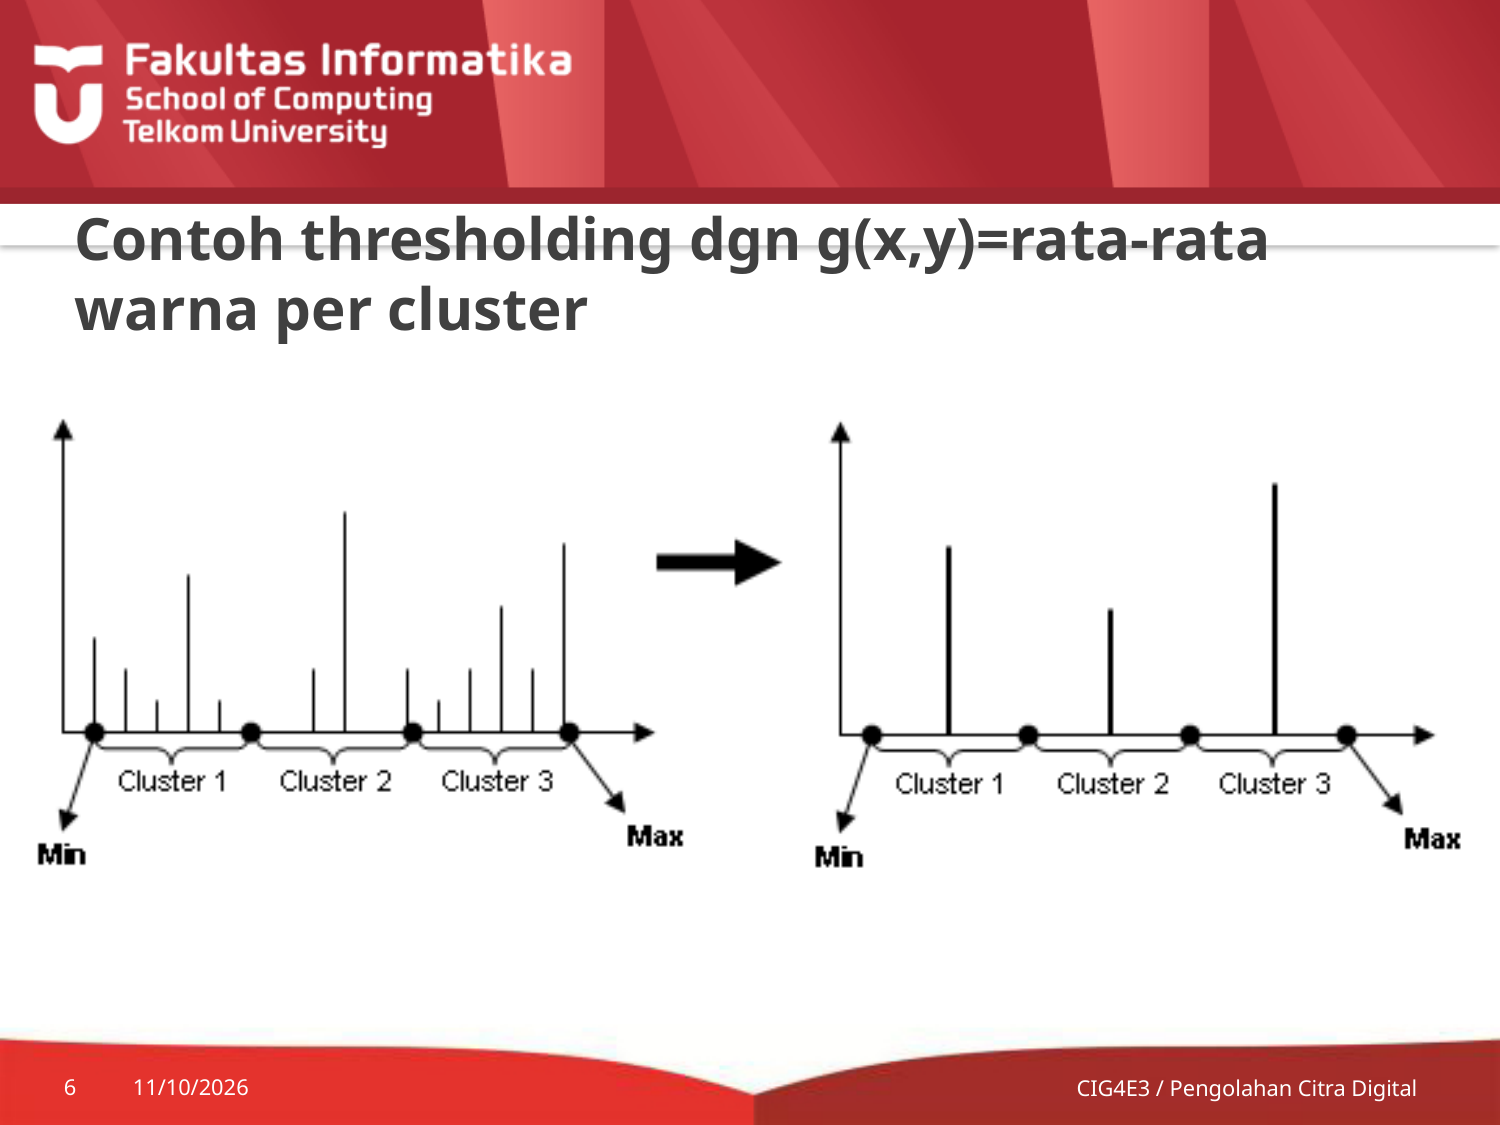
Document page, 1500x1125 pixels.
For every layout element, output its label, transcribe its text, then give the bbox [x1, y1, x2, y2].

picture [0, 418, 1500, 894]
picture [0, 0, 1500, 203]
slide_number 6 [63, 1058, 123, 1119]
title Contoh thresholding dgn g(x,y)=rata-rata warna per cluster [59, 219, 1426, 325]
picture [0, 1024, 1500, 1125]
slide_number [132, 1058, 403, 1119]
